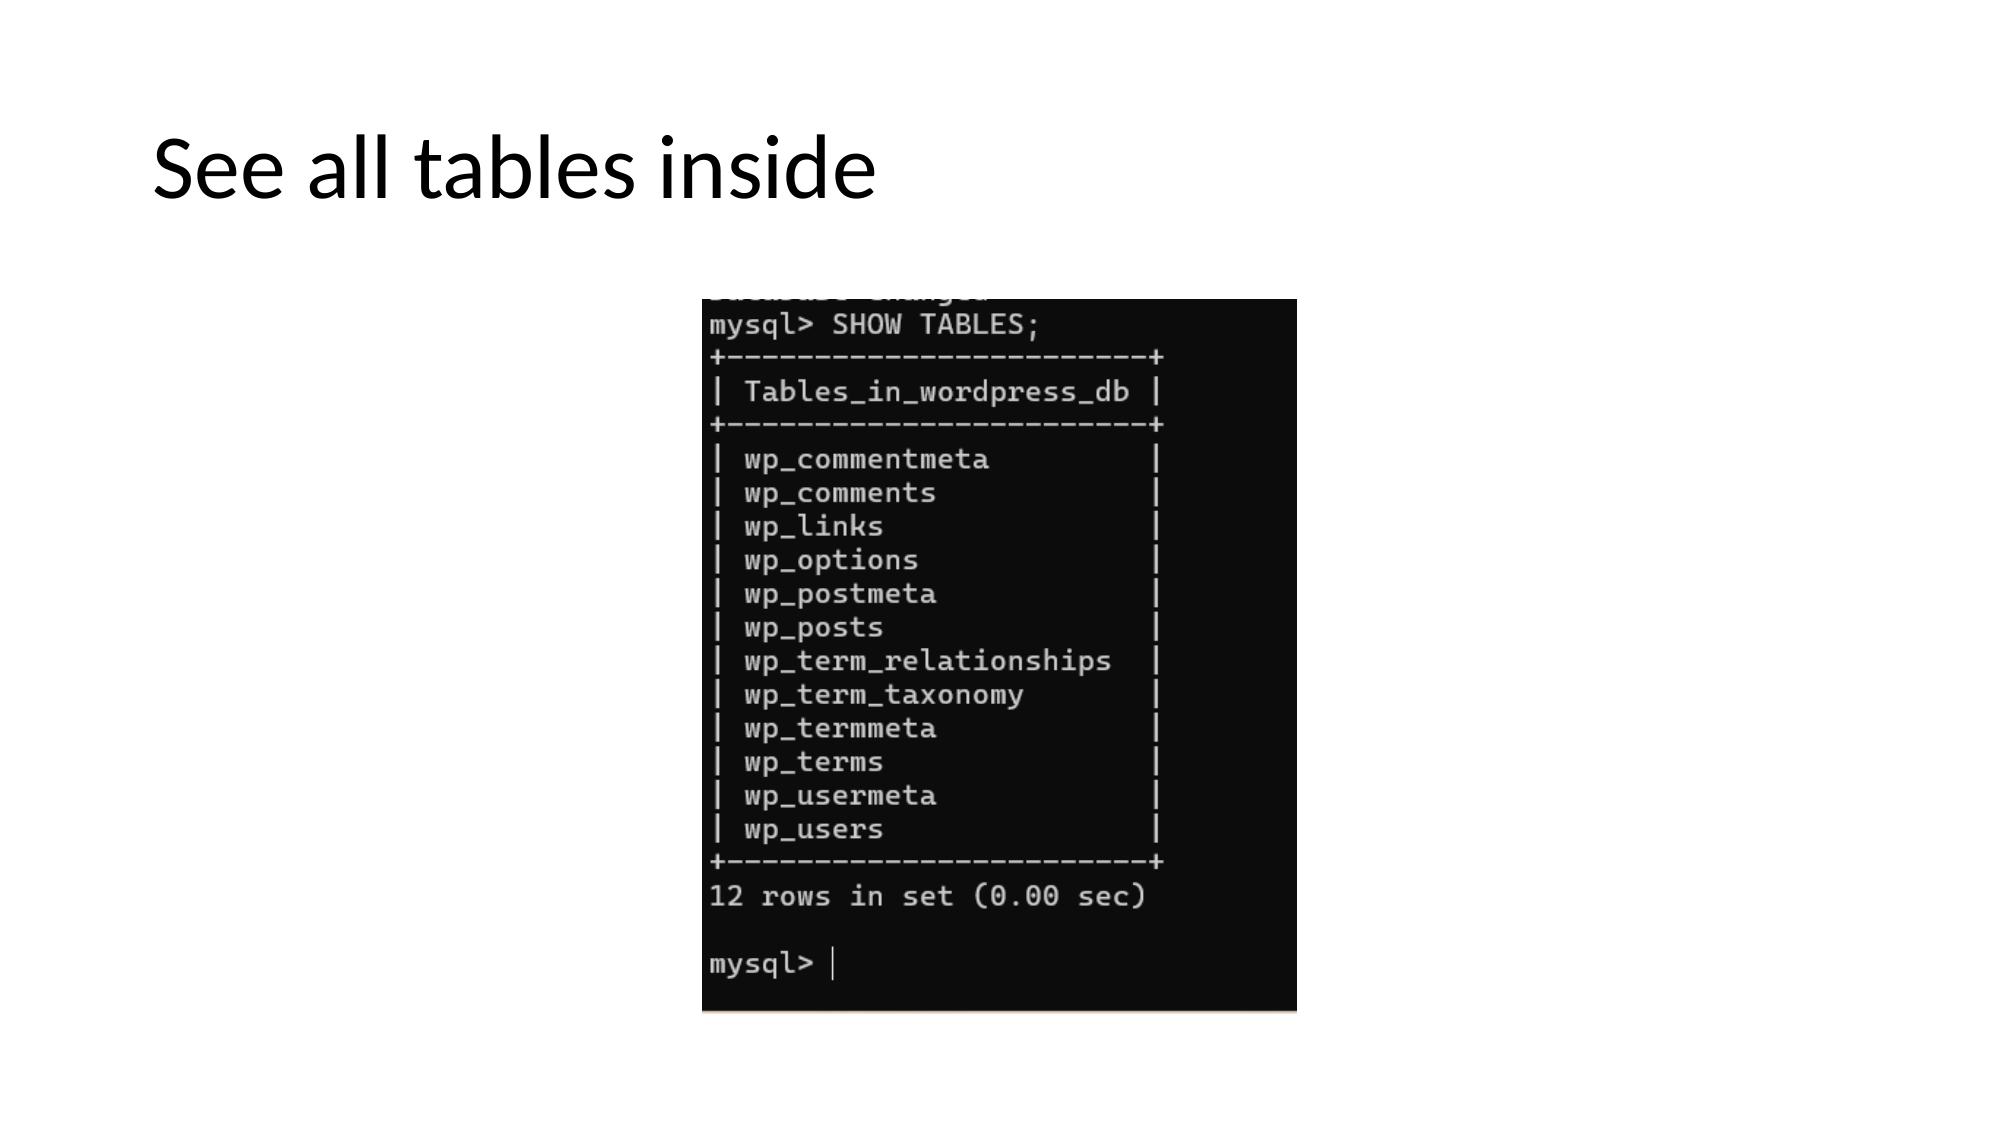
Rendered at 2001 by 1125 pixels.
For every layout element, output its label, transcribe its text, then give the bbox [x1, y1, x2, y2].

title See all tables inside [137, 59, 1863, 278]
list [702, 299, 1298, 1014]
